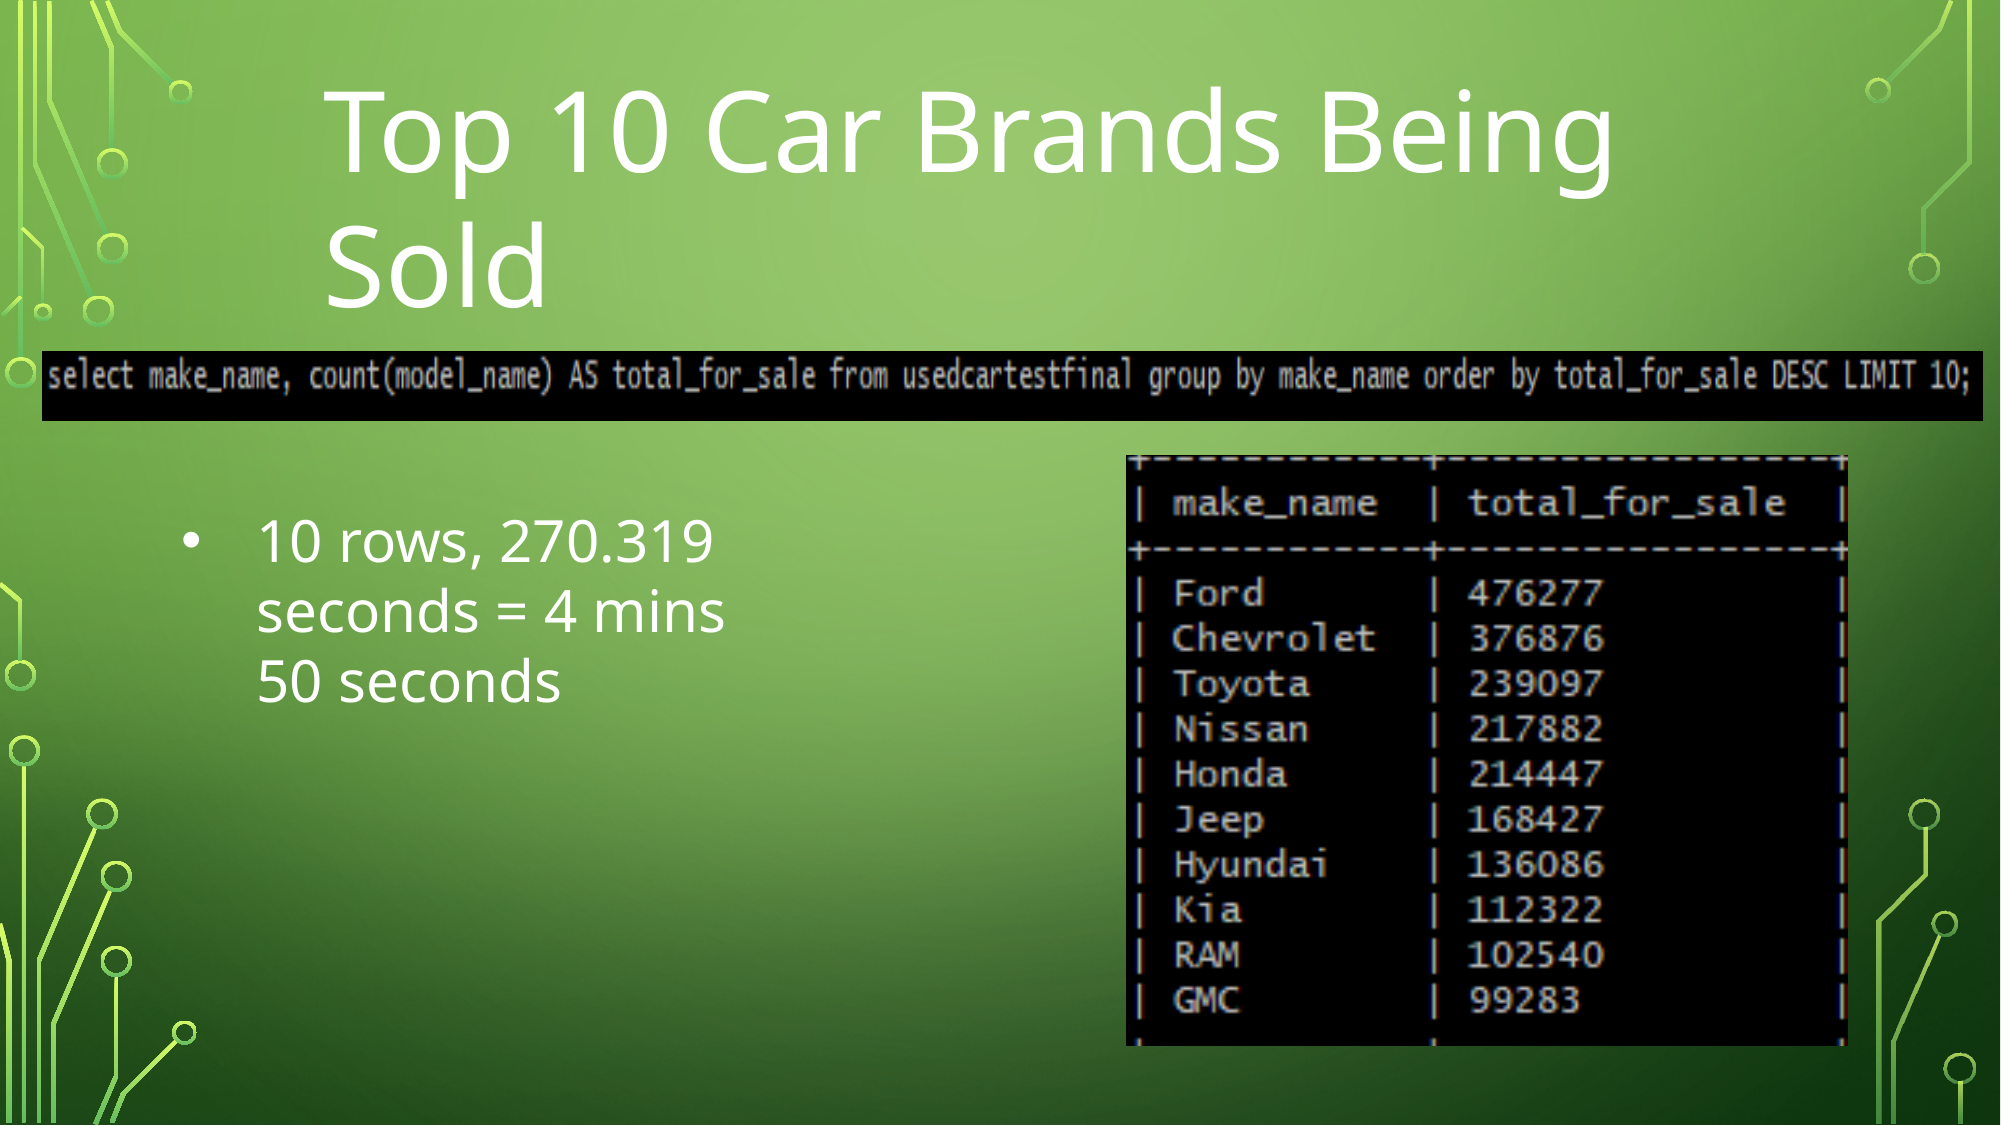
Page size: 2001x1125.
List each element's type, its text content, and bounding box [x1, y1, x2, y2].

picture [1126, 455, 1848, 1047]
text_box Top 10 Car Brands Being Sold [308, 52, 1741, 338]
picture [42, 351, 1984, 421]
text_box 10 rows, 270.319 seconds = 4 mins 50 seconds [166, 496, 766, 862]
